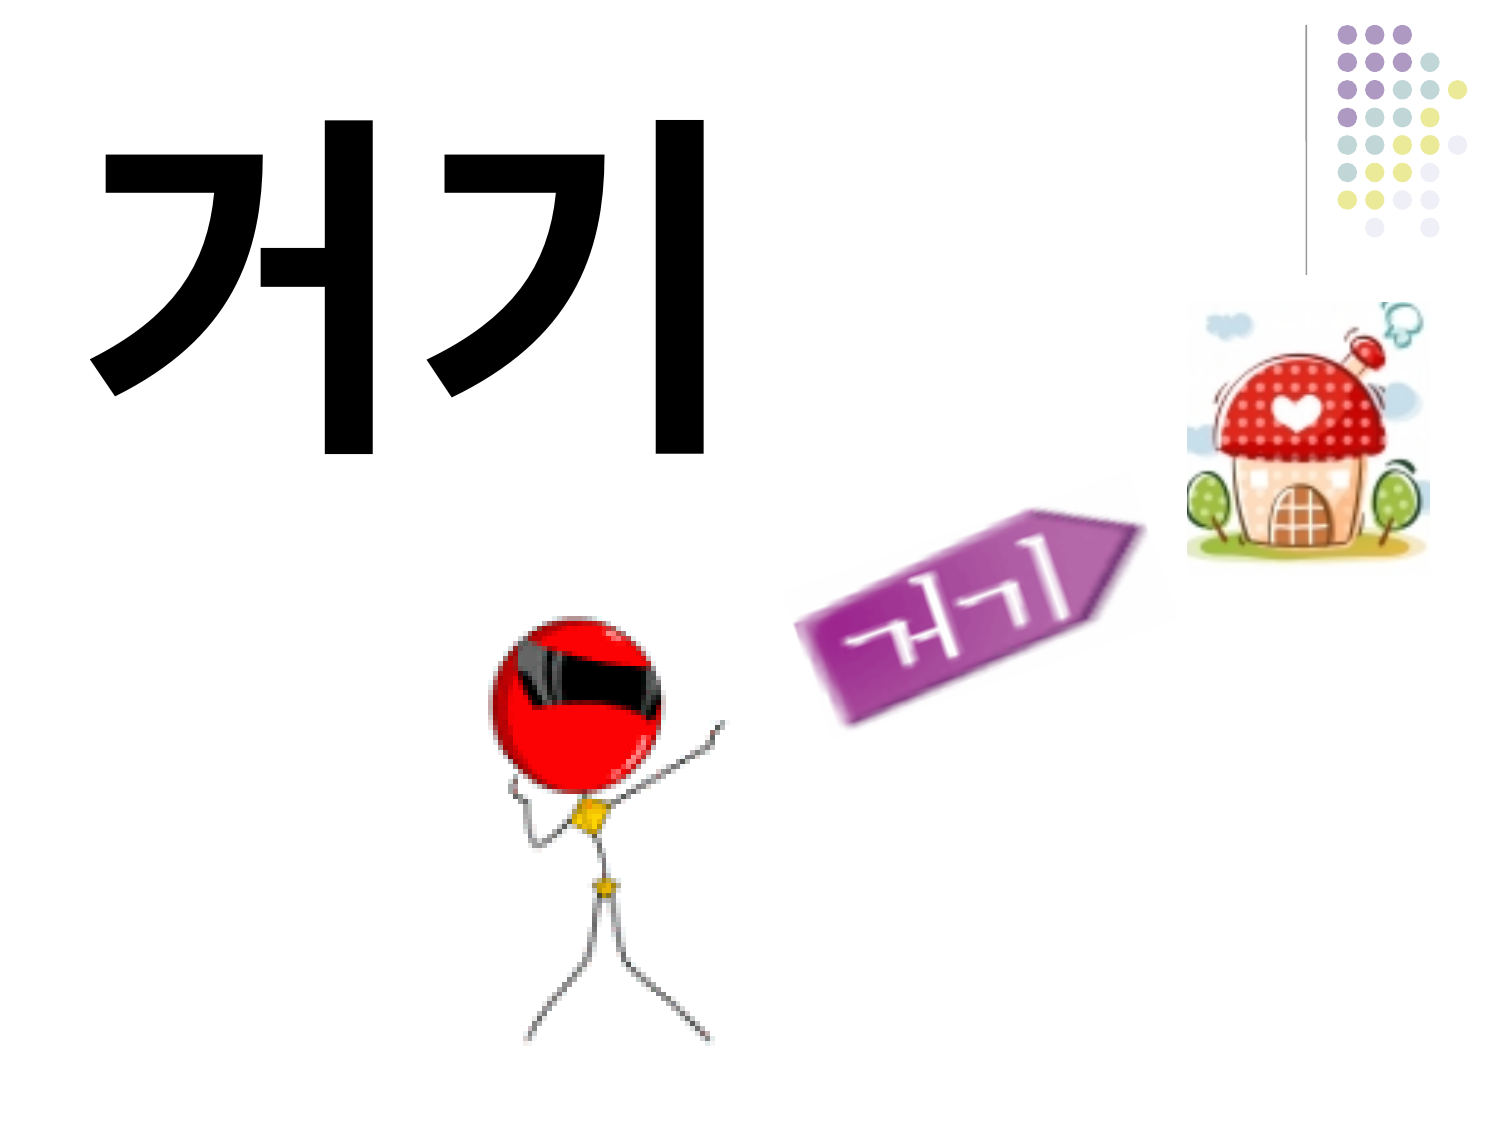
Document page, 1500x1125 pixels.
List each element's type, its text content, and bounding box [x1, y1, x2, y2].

list 거기 [64, 54, 833, 528]
picture [1186, 302, 1430, 575]
picture [454, 597, 755, 1071]
picture [784, 474, 1176, 737]
